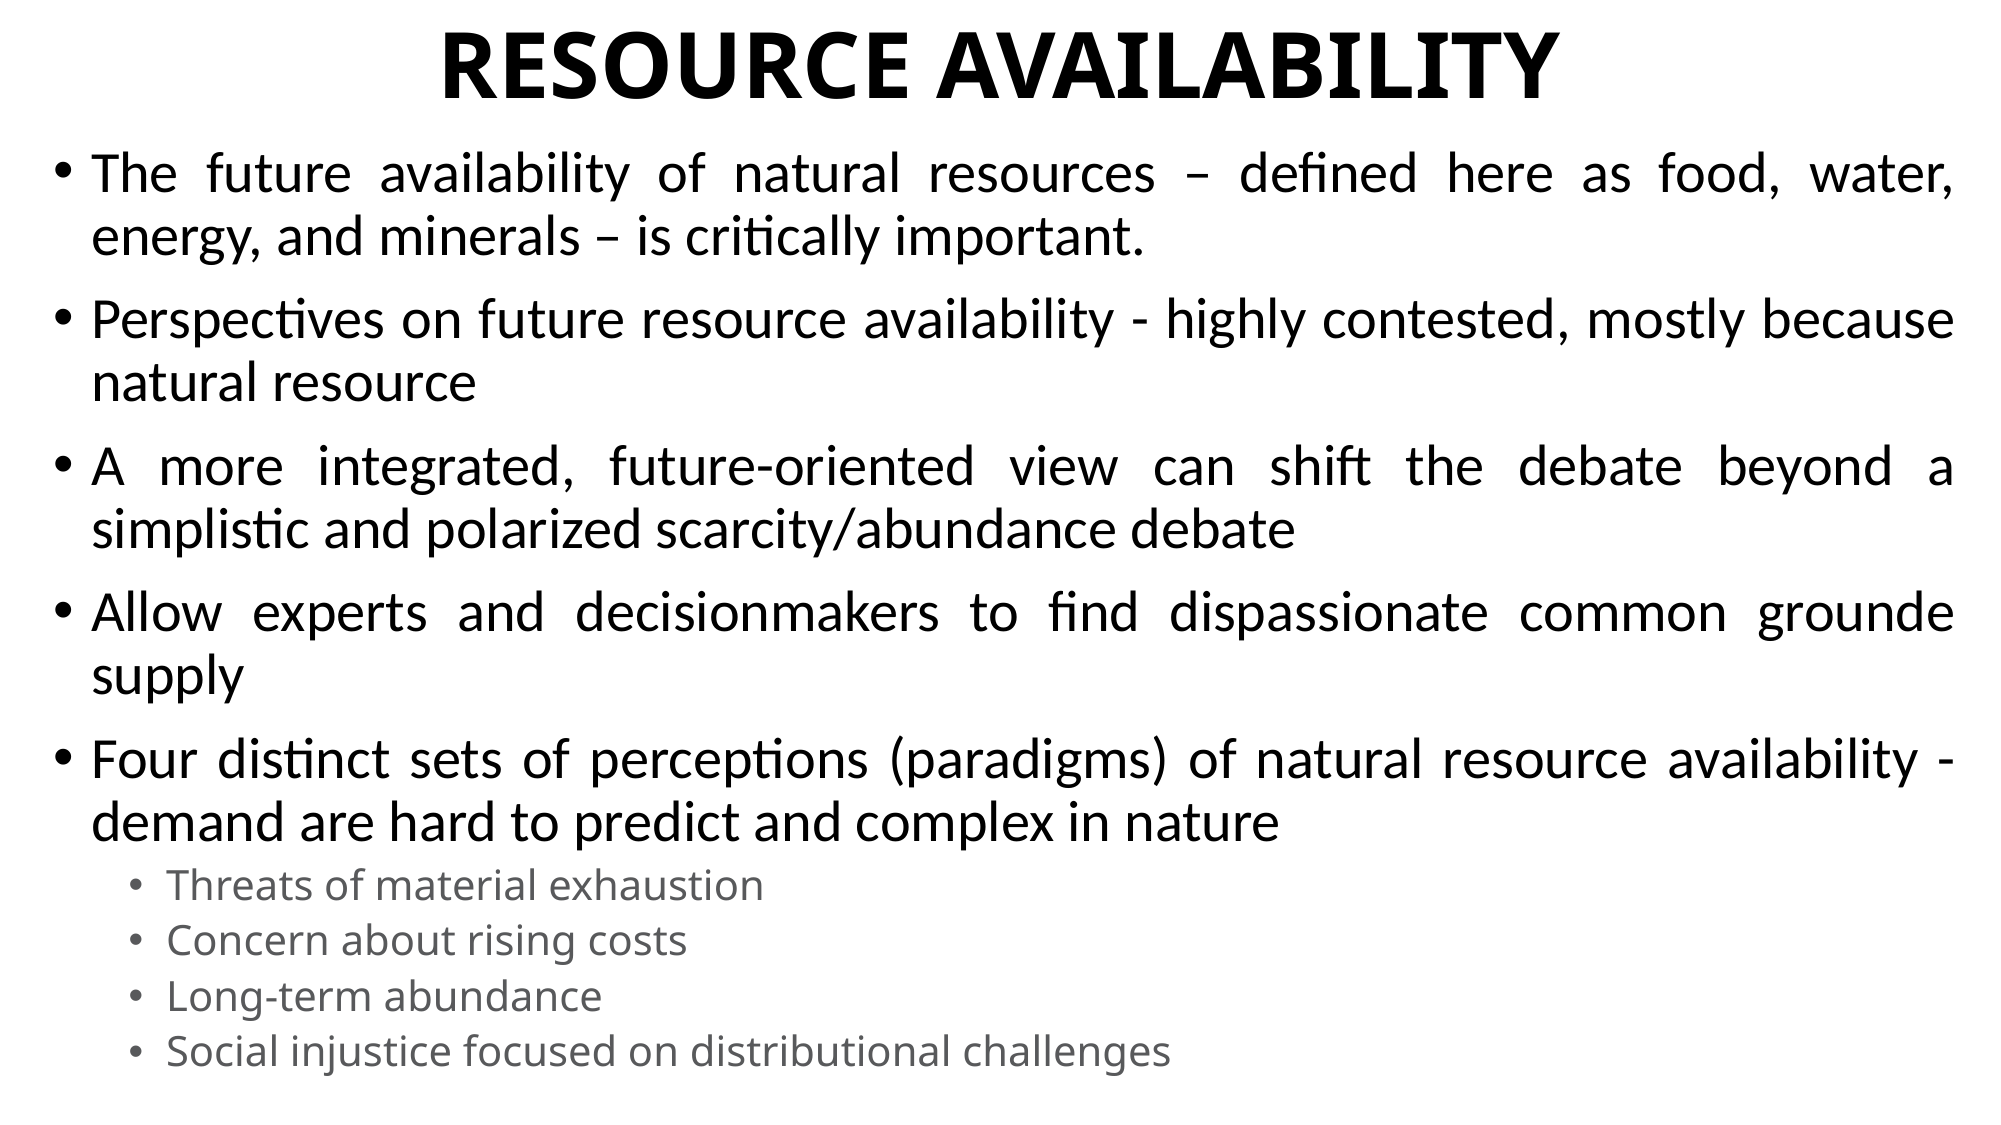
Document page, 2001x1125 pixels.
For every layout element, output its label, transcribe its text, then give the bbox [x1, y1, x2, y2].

title RESOURCE AVAILABILITY [137, 3, 1863, 134]
list The future availability of natural resources – defined here as food, water, energy, and minerals – is critically important. Perspectives on future resource availability - highly contested, mostly because natural resource A more integrated, future-oriented view can shift the debate beyond a simplistic and polarized scarcity/abundance debate Allow experts and decisionmakers to find dispassionate common grounde supply Four distinct sets of perceptions (paradigms) of natural resource availability - demand are hard to predict and complex in nature Threats of material exhaustion Concern about rising costs Long-term abundance Social injustice focused on distributional challenges [38, 134, 1972, 1093]
